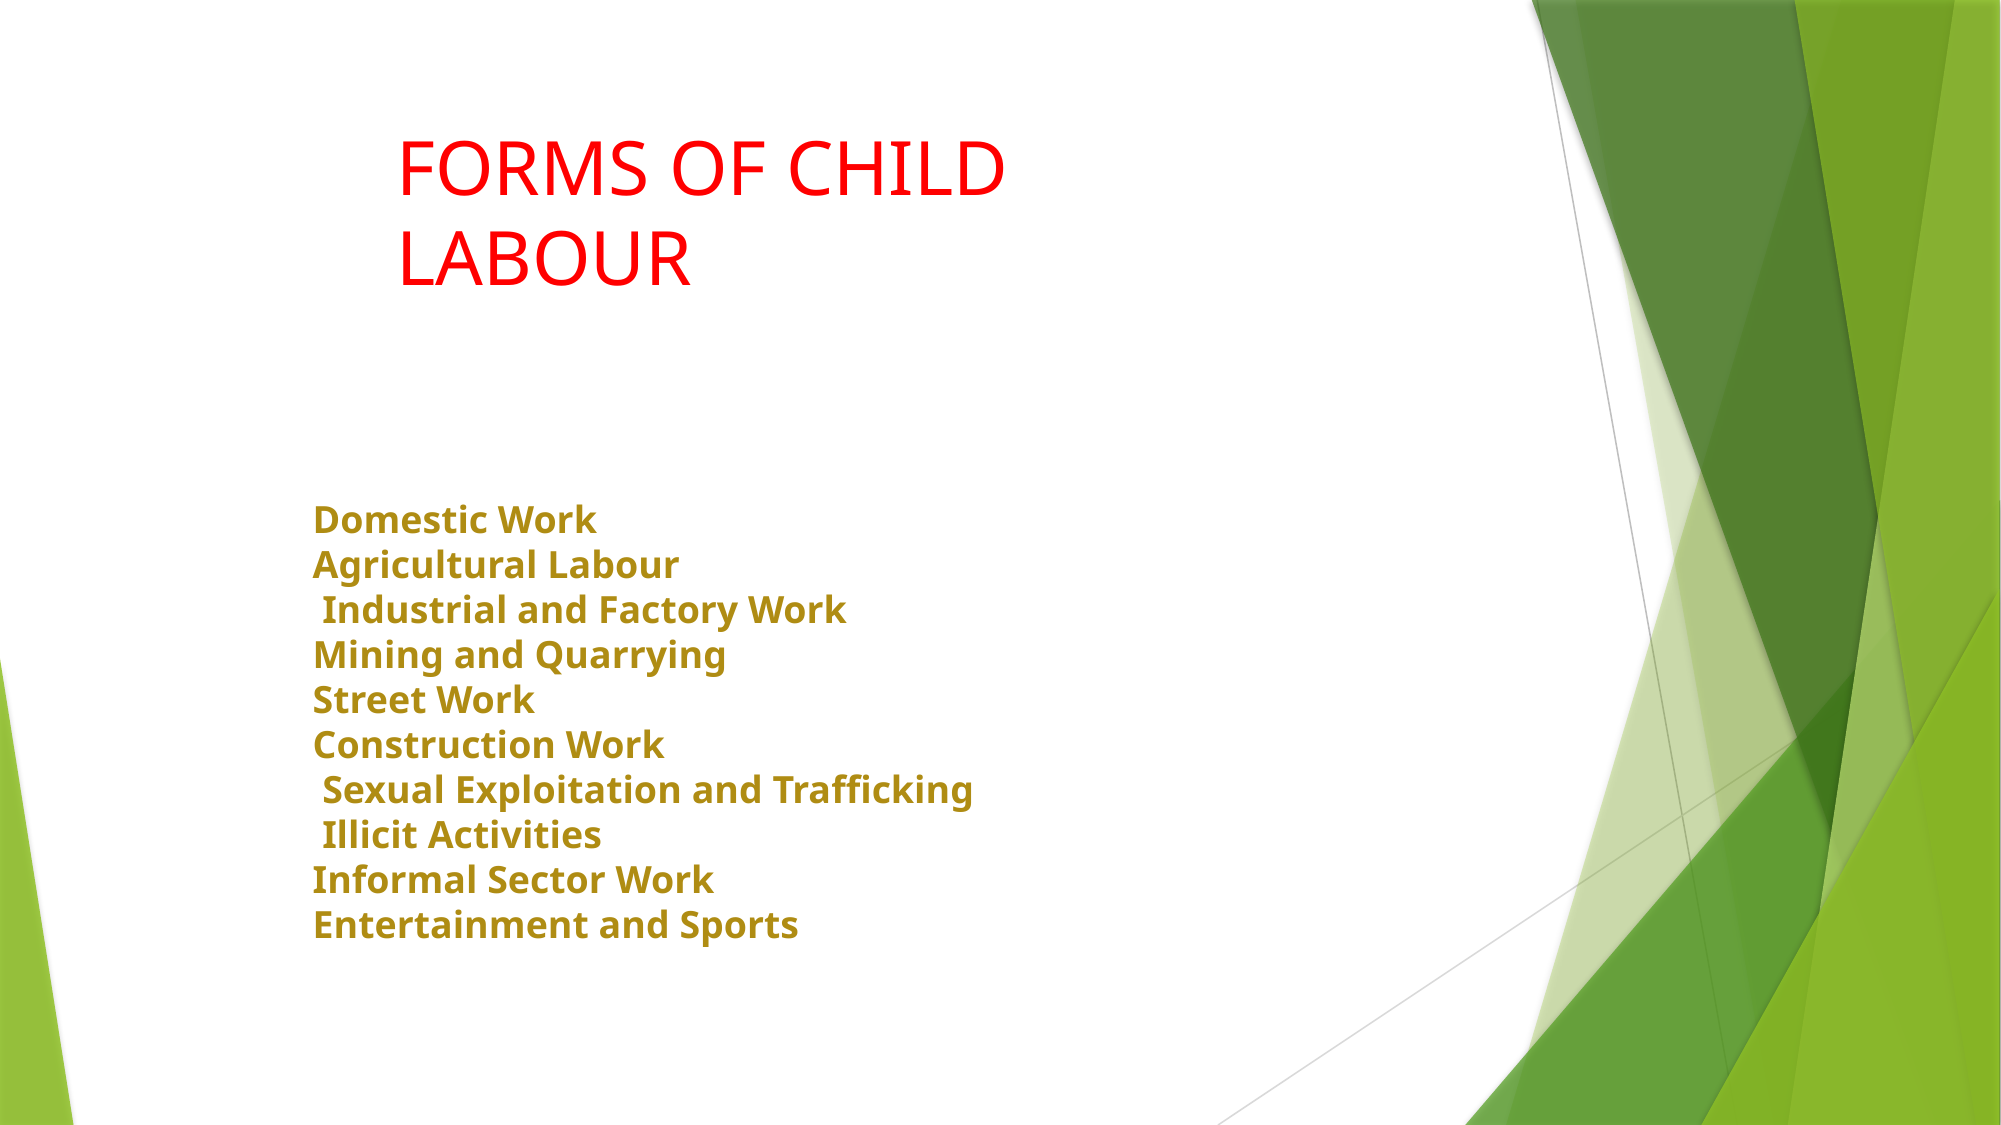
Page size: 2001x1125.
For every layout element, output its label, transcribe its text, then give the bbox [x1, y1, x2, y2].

text_box FORMS OF CHILD LABOUR [381, 113, 1257, 308]
text_box Domestic Work Agricultural Labour Industrial and Factory Work Mining and Quarrying Street Work Construction Work Sexual Exploitation and Trafficking Illicit Activities Informal Sector Work Entertainment and Sports [297, 488, 1884, 1043]
